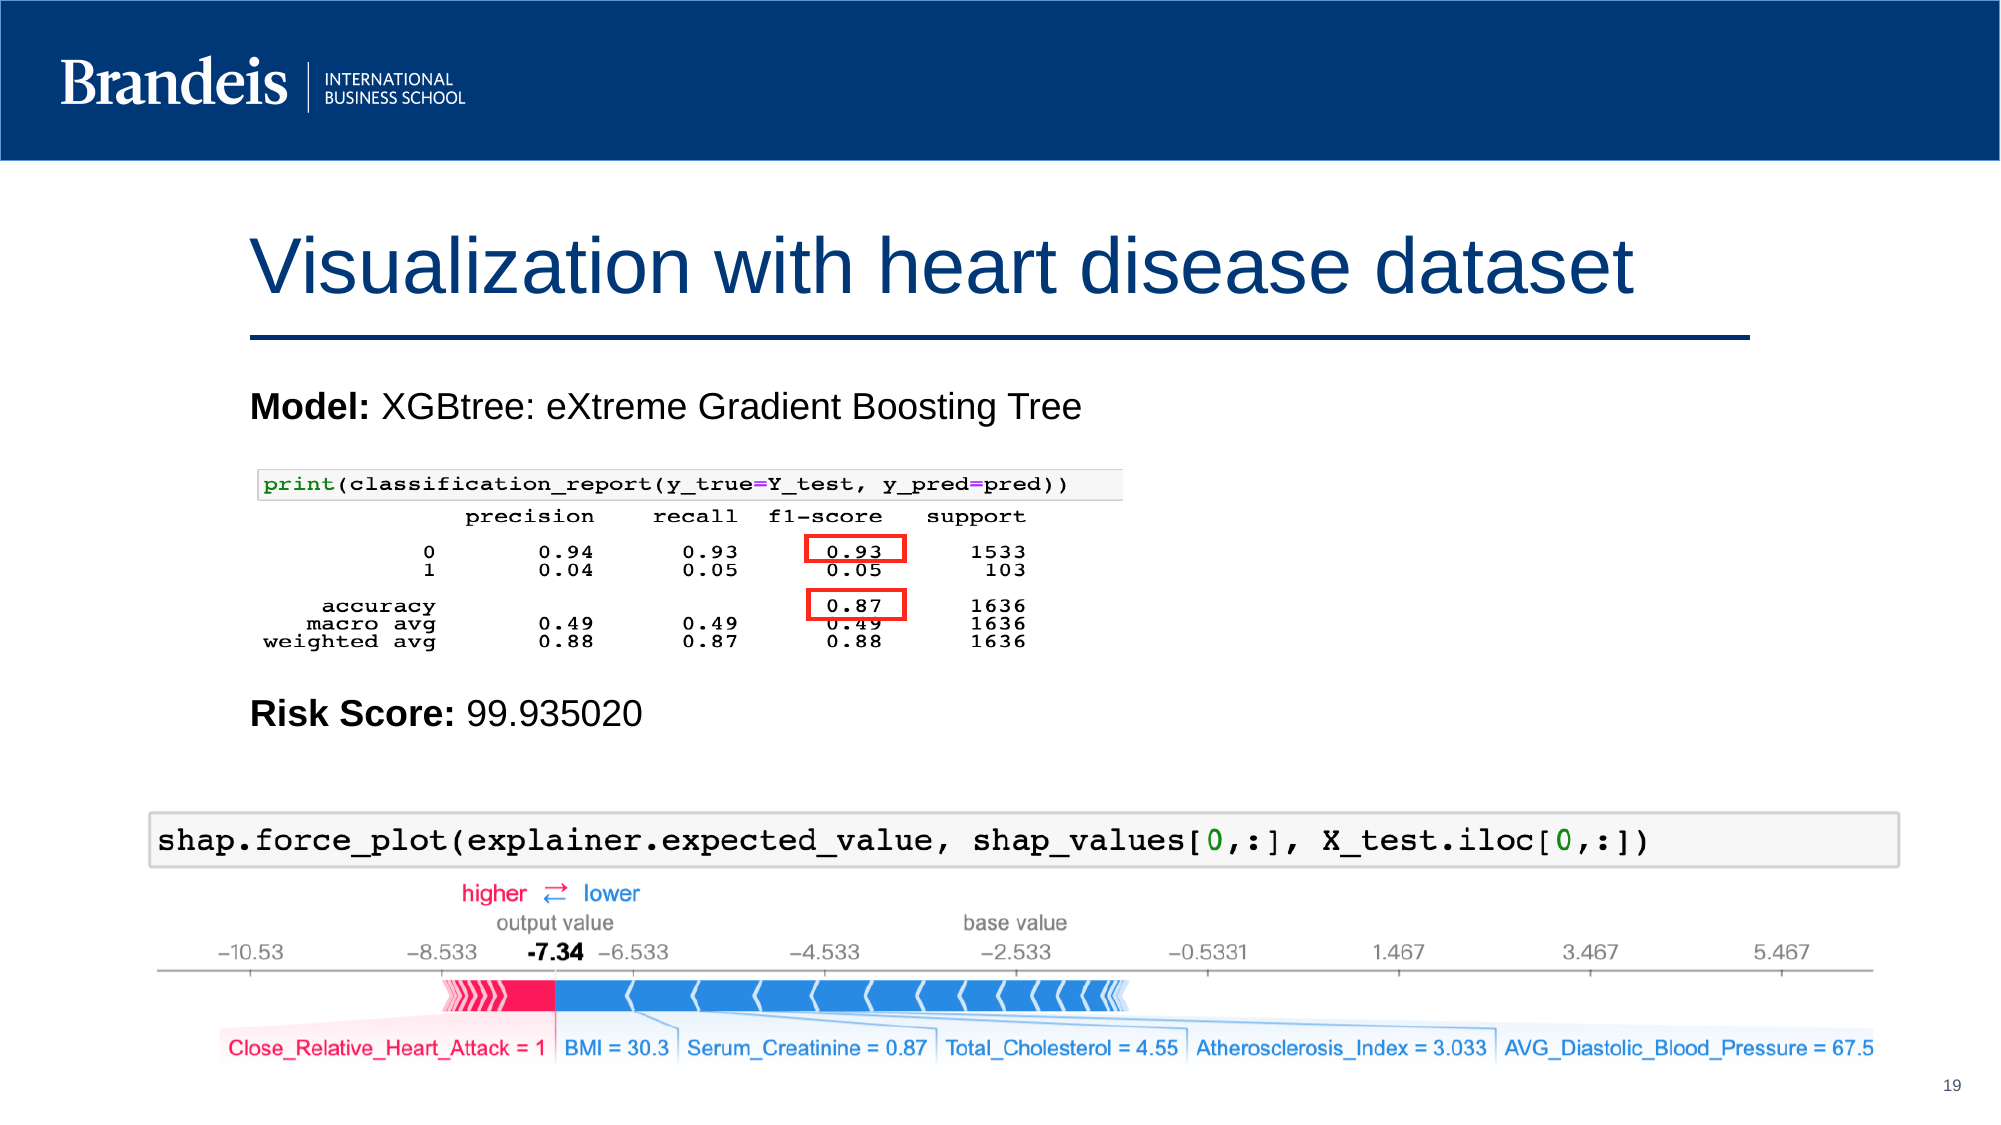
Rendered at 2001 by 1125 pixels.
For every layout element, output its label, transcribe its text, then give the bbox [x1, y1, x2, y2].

list Model: XGBtree: eXtreme Gradient Boosting Tree Risk Score: 99.935020 [249, 387, 1750, 810]
picture [147, 810, 1903, 1067]
list Visualization with heart disease dataset [249, 224, 1750, 313]
picture [249, 465, 1123, 674]
picture [50, 49, 477, 119]
